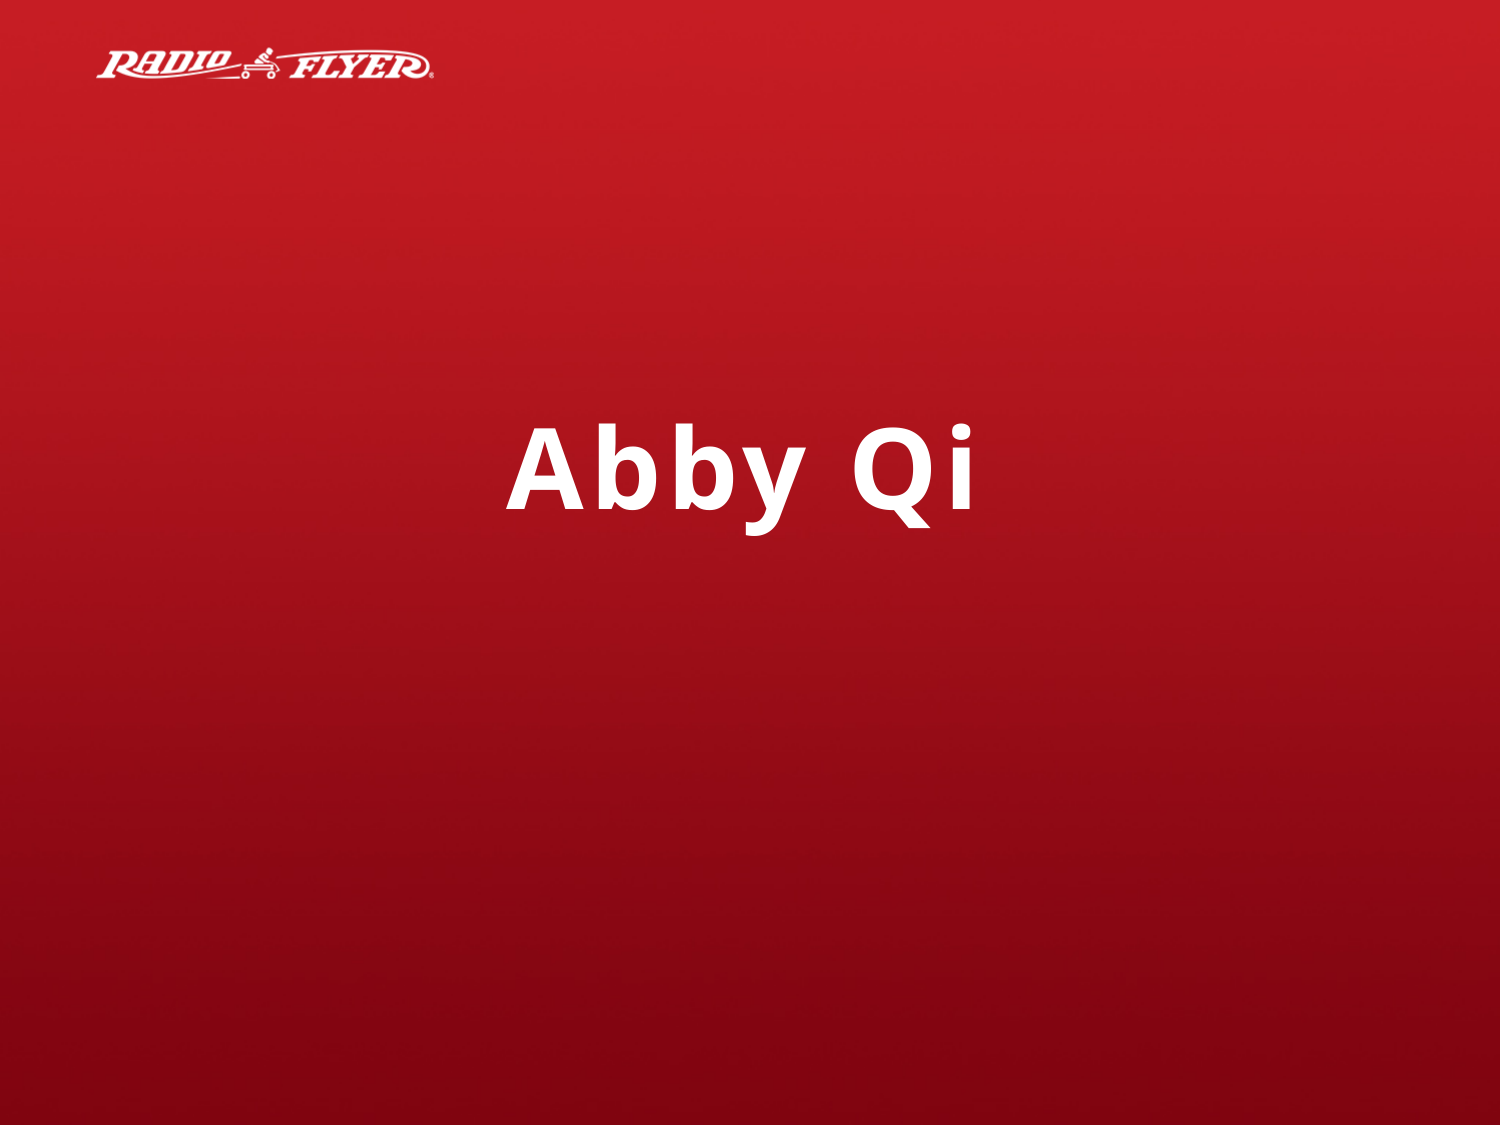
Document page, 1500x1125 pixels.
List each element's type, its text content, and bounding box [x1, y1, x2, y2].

picture [0, 0, 1500, 1125]
title Abby Qi [102, 389, 1384, 736]
